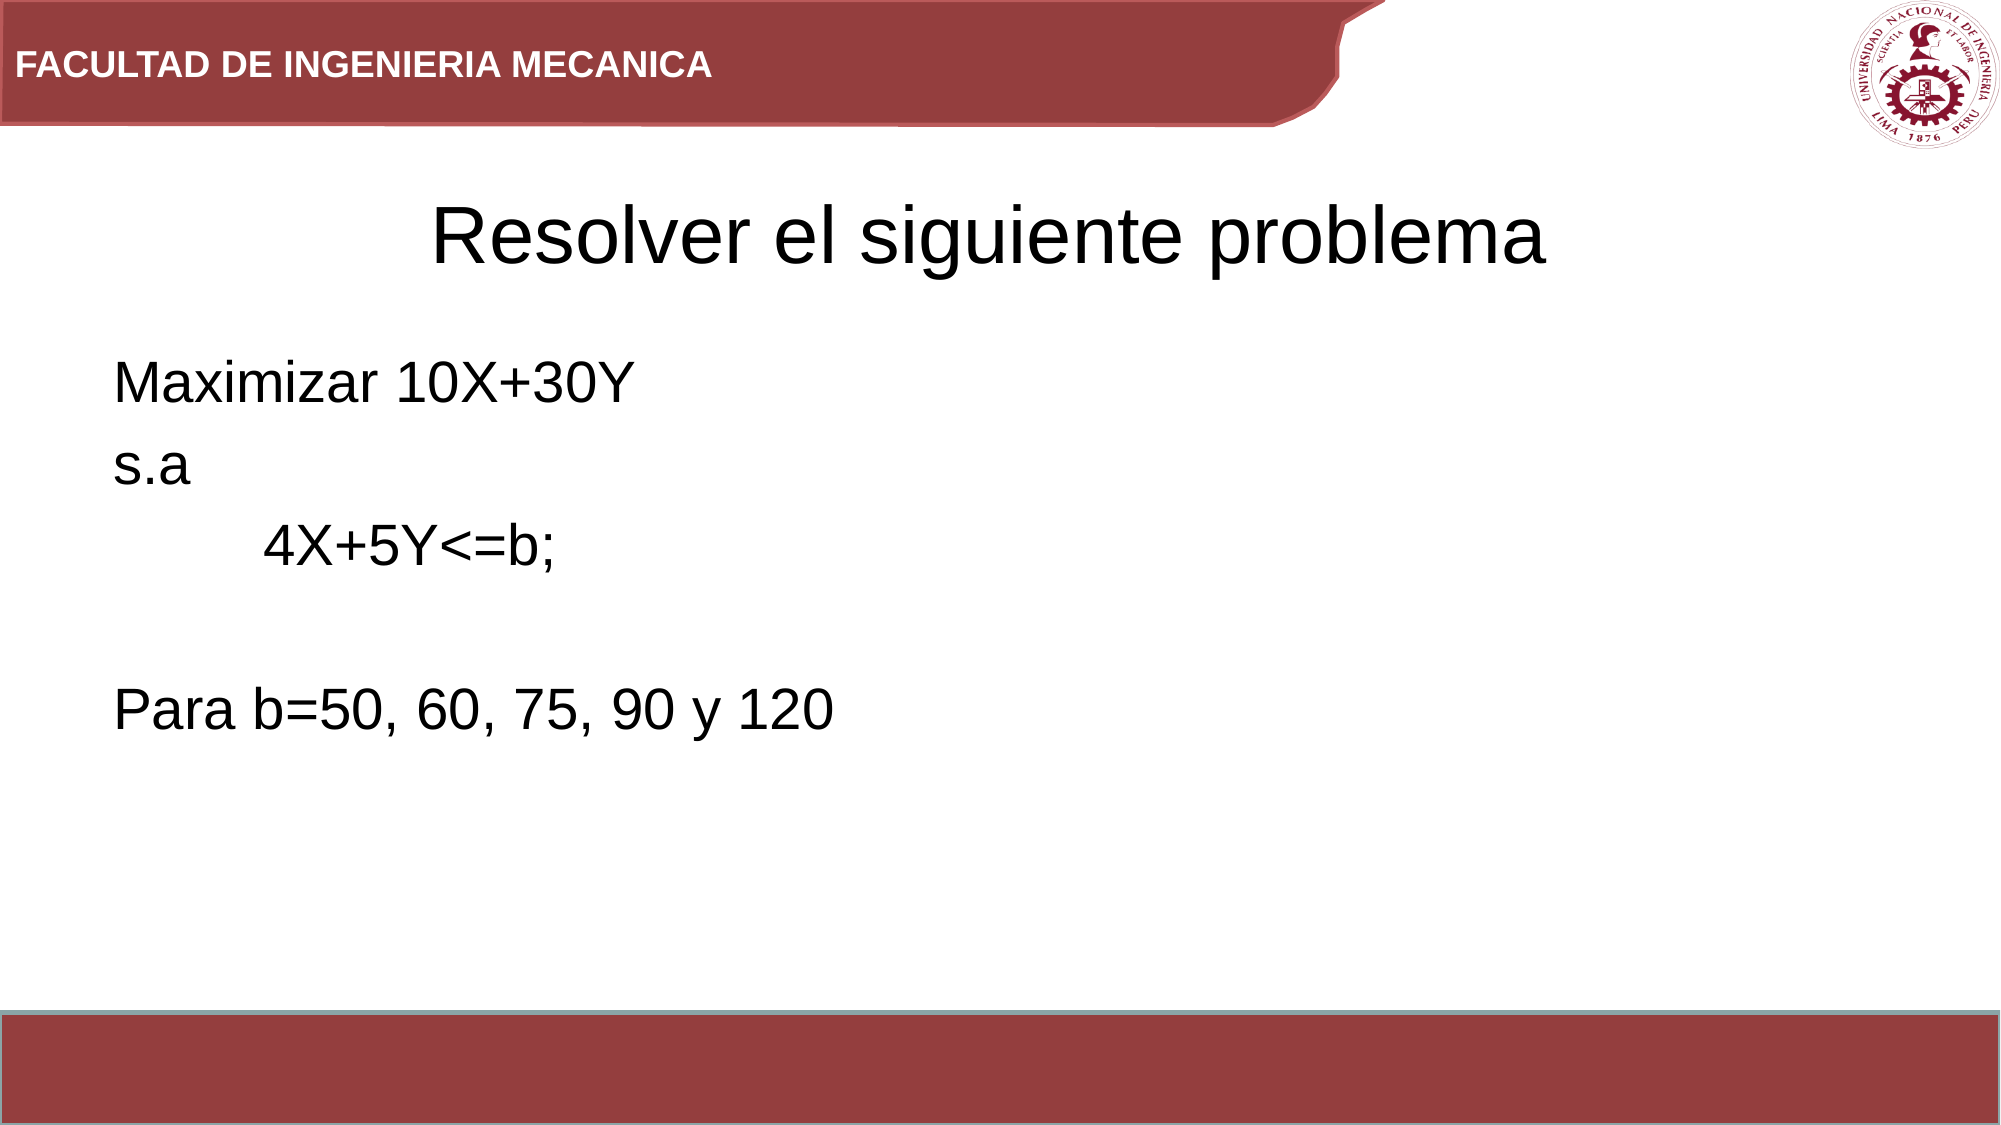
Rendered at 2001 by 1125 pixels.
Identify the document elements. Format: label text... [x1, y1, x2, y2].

picture [1850, 0, 2000, 149]
list Maximizar 10X+30Y s.a 4X+5Y<=b; Para b=50, 60, 75, 90 y 120 [99, 337, 1901, 1006]
title Resolver el siguiente problema [99, 137, 1901, 326]
